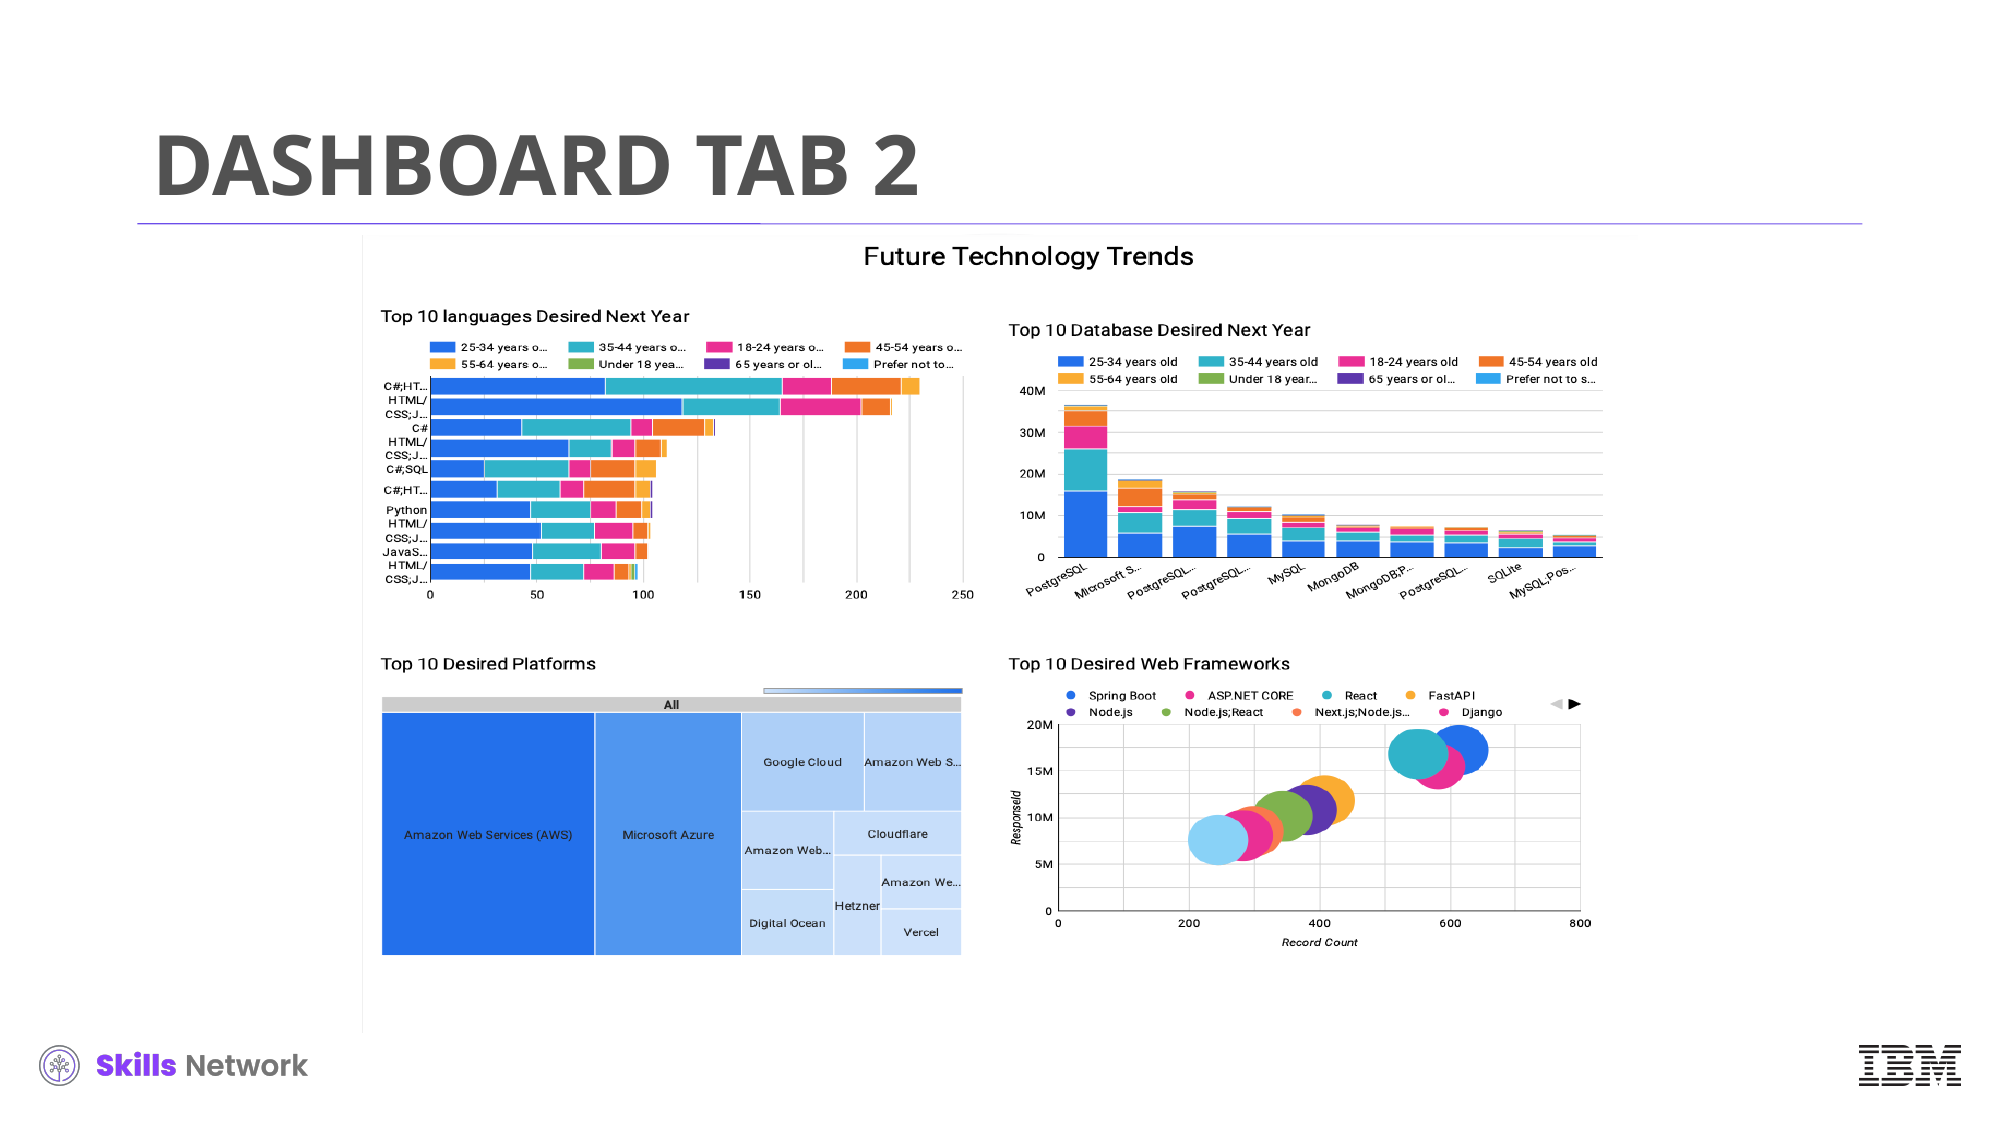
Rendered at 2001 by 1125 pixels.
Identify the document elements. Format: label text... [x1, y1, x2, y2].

picture [362, 235, 1638, 1033]
title DASHBOARD TAB 2 [137, 59, 1863, 278]
picture [39, 1045, 308, 1086]
picture [1859, 1045, 1961, 1086]
